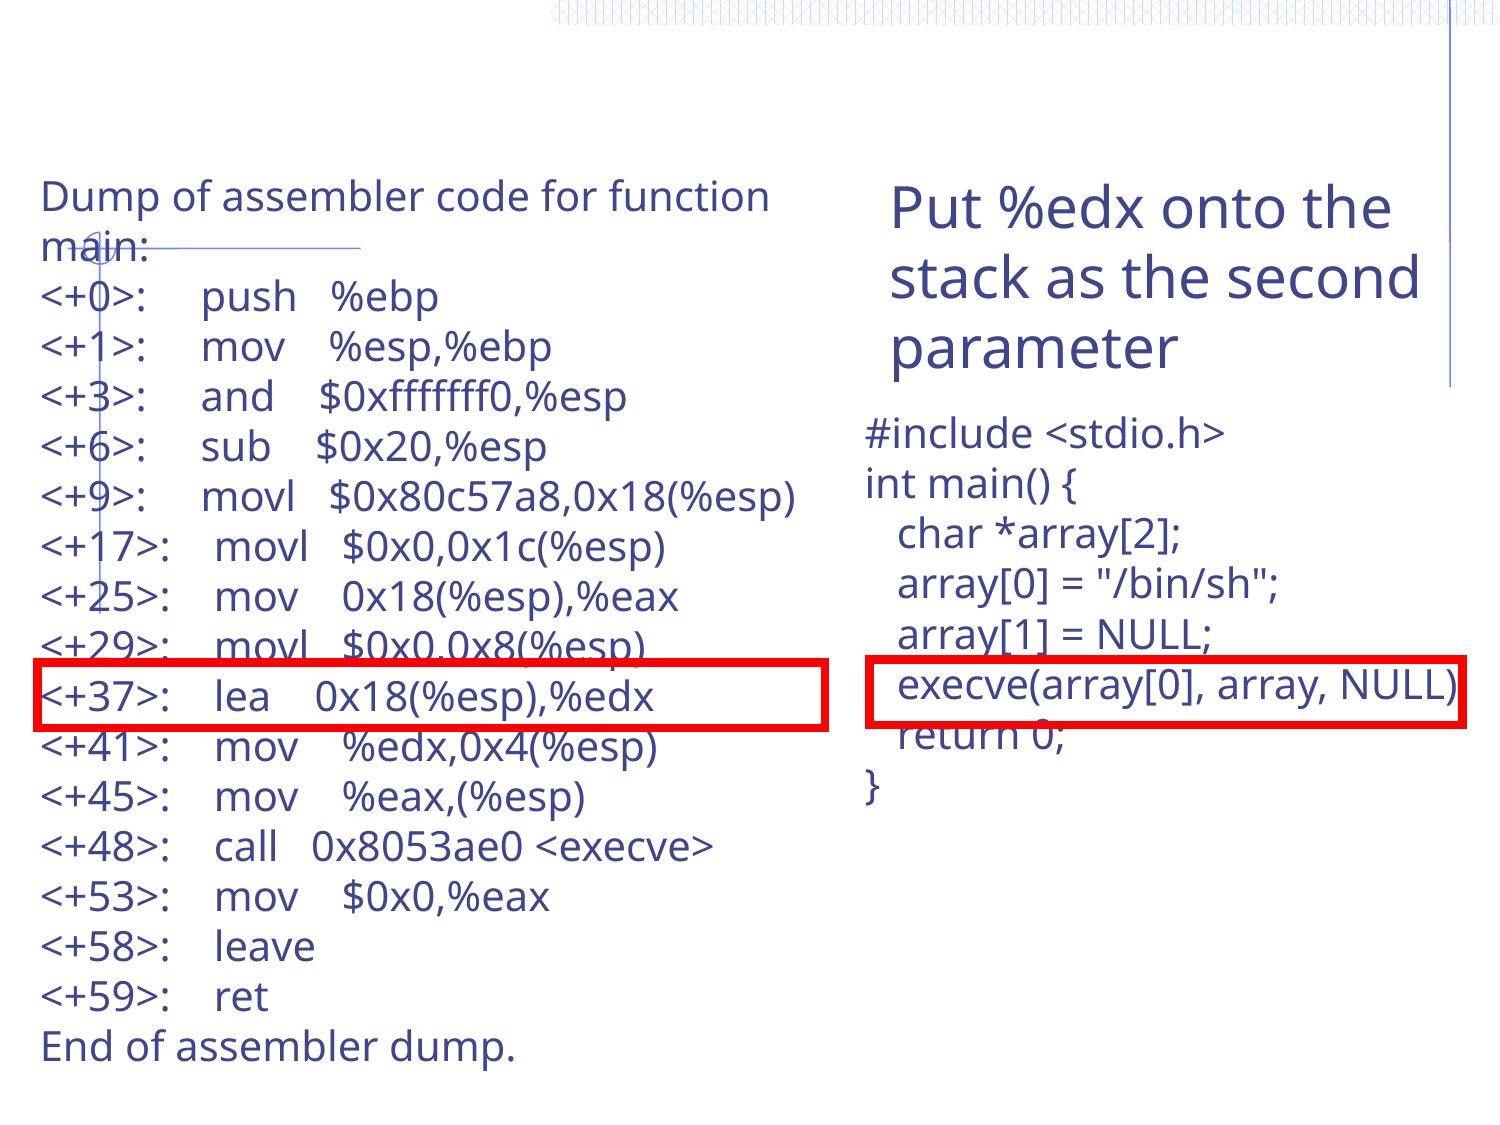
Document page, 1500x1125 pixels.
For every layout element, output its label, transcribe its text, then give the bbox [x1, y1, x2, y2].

text_box #include <stdio.h> int main() { char *array[2]; array[0] = "/bin/sh"; array[1] = NULL; execve(array[0], array, NULL); return 0; } [849, 399, 1500, 815]
text_box Dump of assembler code for function main: <+0>: push %ebp <+1>: mov %esp,%ebp <+3>: and $0xfffffff0,%esp <+6>: sub $0x20,%esp <+9>: movl $0x80c57a8,0x18(%esp) <+17>: movl $0x0,0x1c(%esp) <+25>: mov 0x18(%esp),%eax <+29>: movl $0x0,0x8(%esp) <+37>: lea 0x18(%esp),%edx <+41>: mov %edx,0x4(%esp) <+45>: mov %eax,(%esp) <+48>: call 0x8053ae0 <execve> <+53>: mov $0x0,%eax <+58>: leave <+59>: ret End of assembler dump. [24, 162, 888, 1078]
text_box Put %edx onto the stack as the second parameter [875, 162, 1500, 388]
text_box [37, 662, 825, 729]
text_box [869, 659, 1463, 725]
